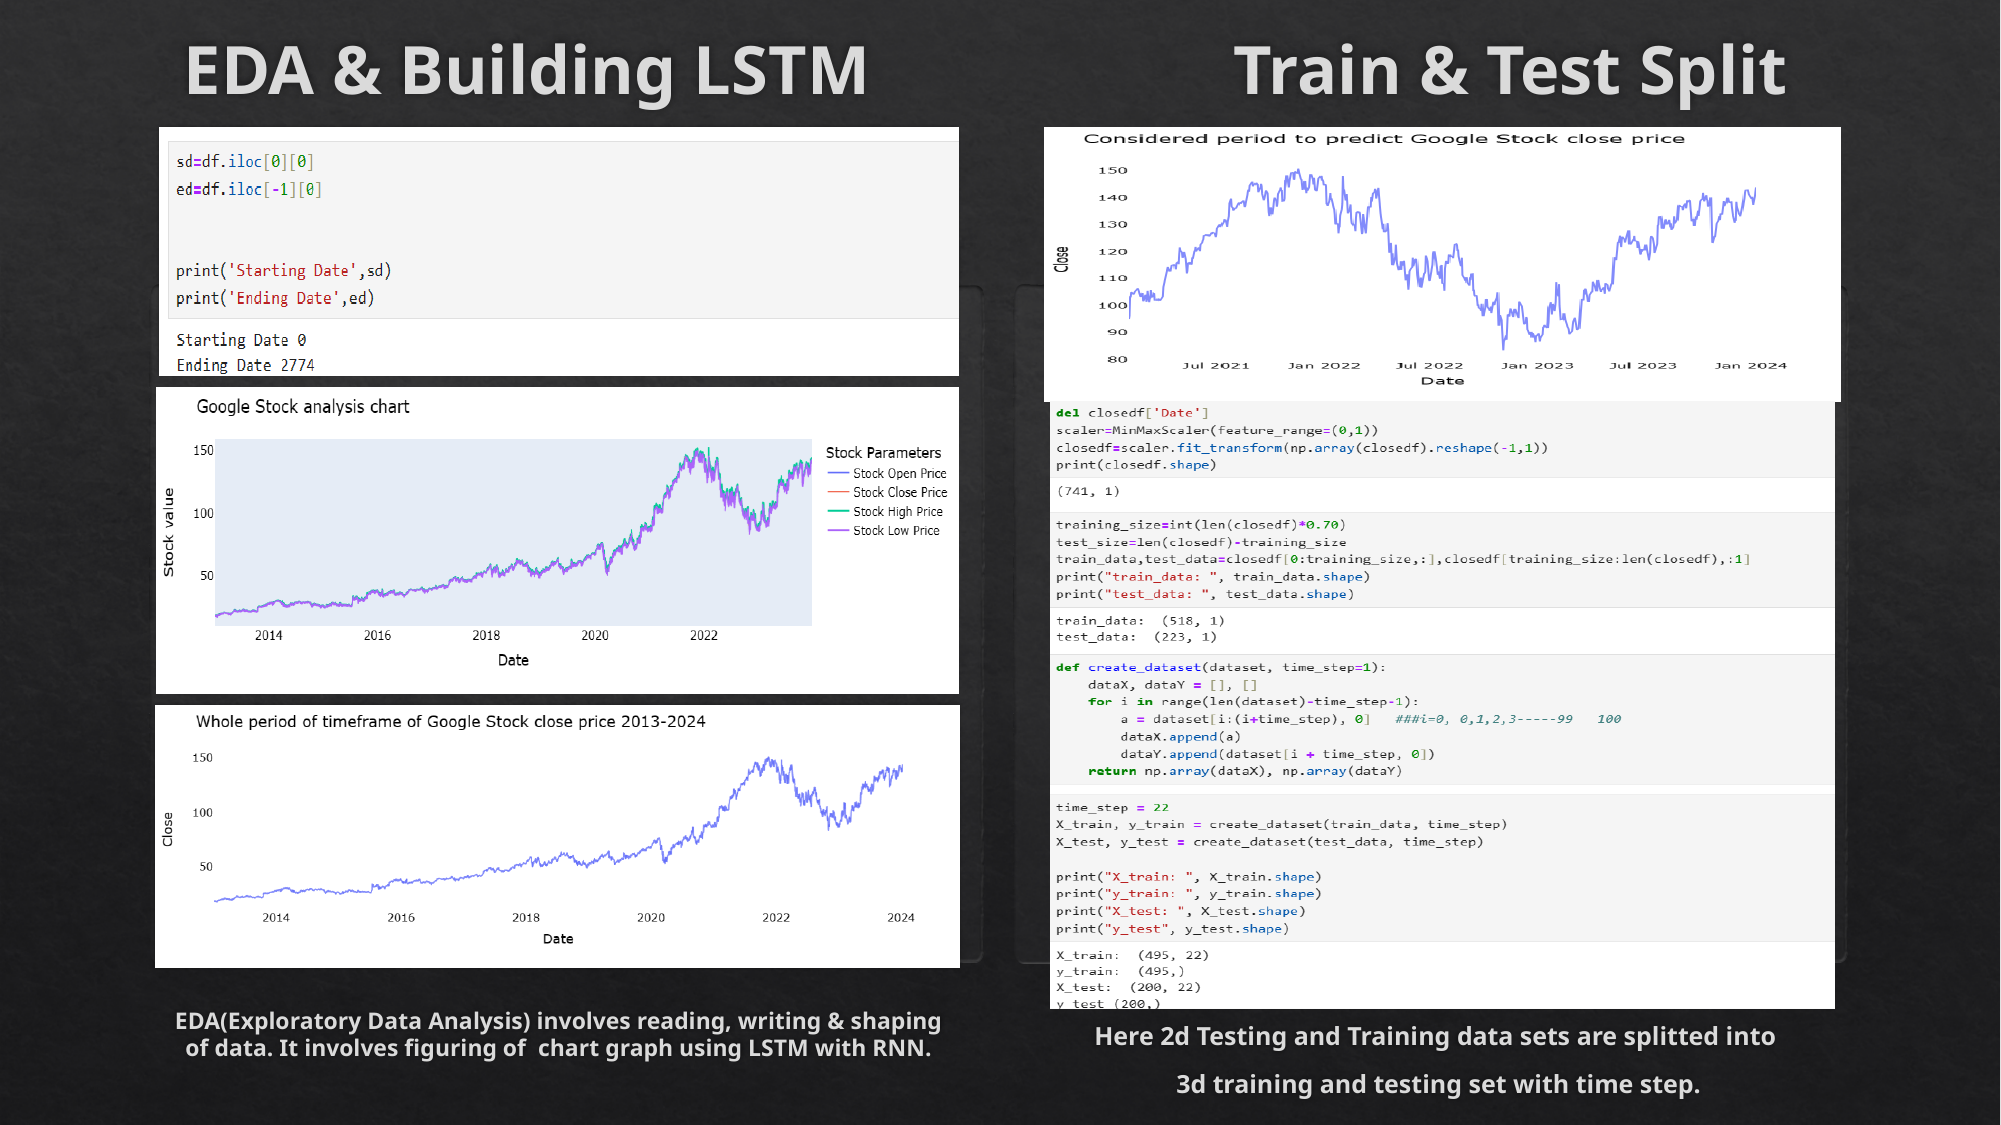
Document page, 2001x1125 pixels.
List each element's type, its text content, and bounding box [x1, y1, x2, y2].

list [159, 127, 960, 376]
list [155, 705, 960, 969]
picture [1013, 127, 1849, 1009]
list EDA(Exploratory Data Analysis) involves reading, writing & shaping of data. It involves figuring of chart graph using LSTM with RNN. [159, 979, 959, 1069]
title EDA & Building LSTM Train & Test Split [168, 6, 1867, 128]
picture [149, 284, 985, 965]
list Here 2d Testing and Training data sets are splitted into 3d training and testing set with time step. [1037, 1016, 1841, 1106]
